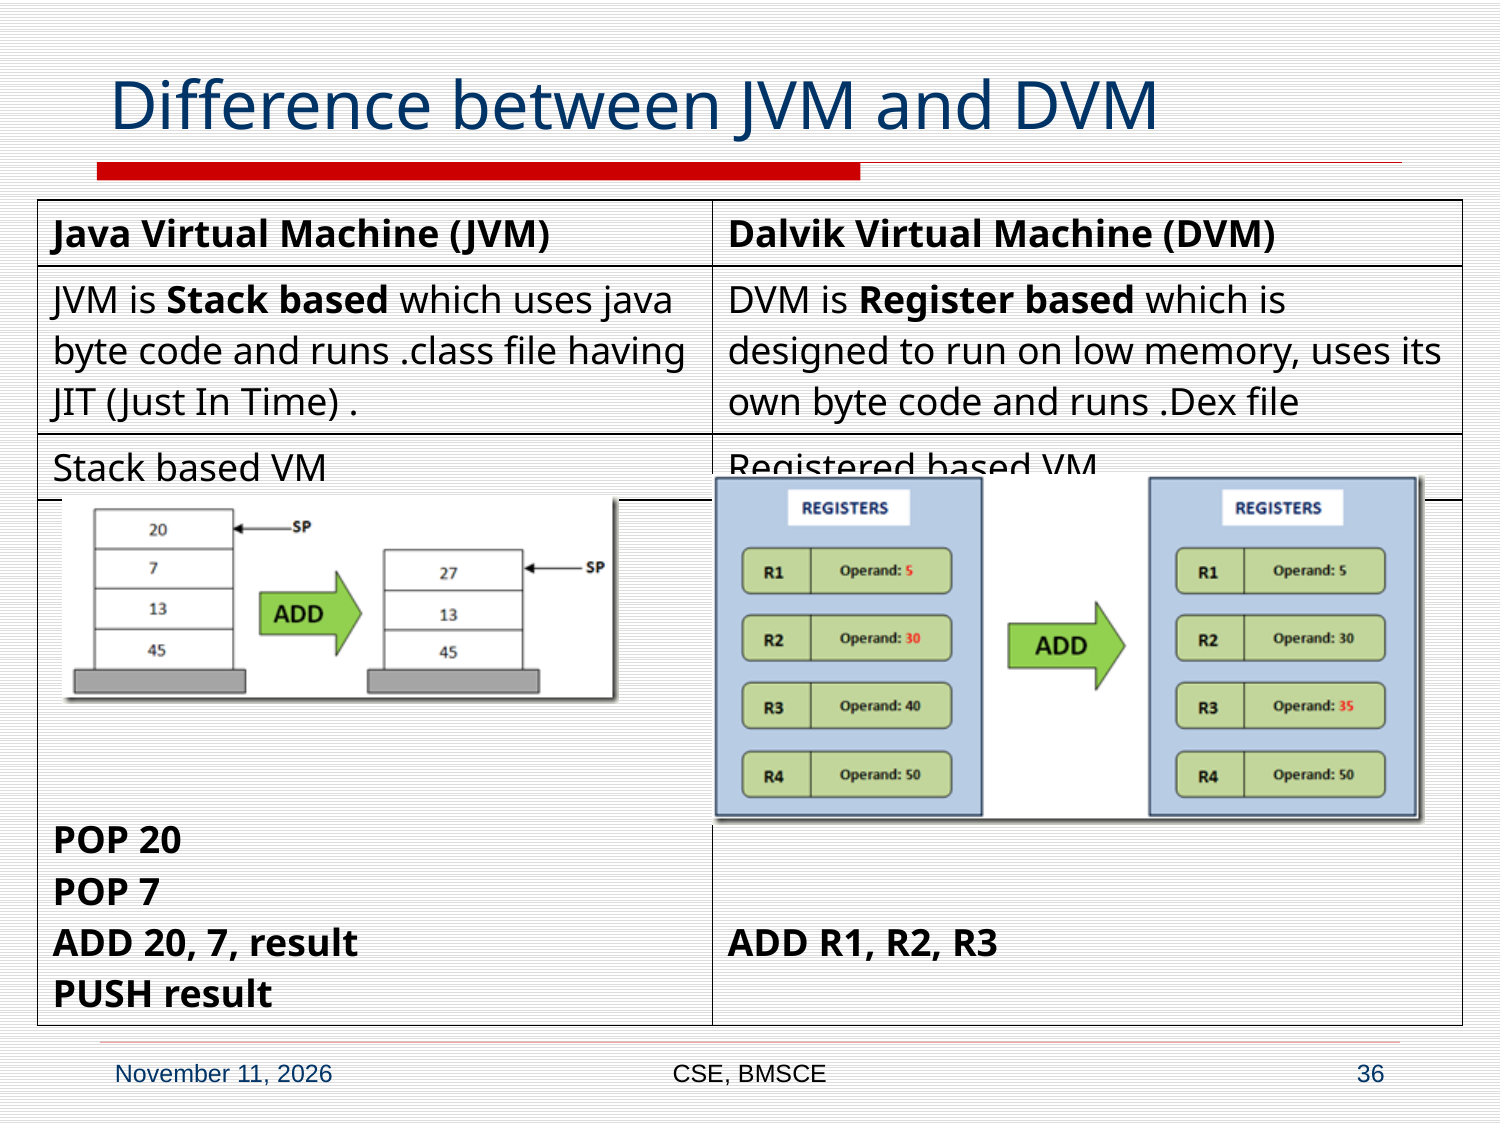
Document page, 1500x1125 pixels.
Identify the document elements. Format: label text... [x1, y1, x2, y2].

table_header Dalvik Virtual Machine (DVM) [713, 201, 1462, 265]
picture [712, 474, 1426, 826]
table_cell DVM is Register based which is designed to run on low memory, uses its own byte code and runs .Dex file [713, 267, 1462, 433]
table_cell Registered based VM [713, 435, 1462, 499]
footer CSE, BMSCE [512, 1049, 988, 1103]
table_cell JVM is Stack based which uses java byte code and runs .class file having JIT (Just In Time) . [38, 267, 712, 433]
table_cell POP 20 POP 7 ADD 20, 7, result PUSH result [38, 501, 712, 1025]
slide_number 36 [1074, 1049, 1401, 1103]
table_header Java Virtual Machine (JVM) [38, 201, 712, 265]
table_cell Stack based VM [38, 435, 712, 499]
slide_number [99, 1049, 426, 1103]
table_cell ADD R1, R2, R3 [713, 501, 1462, 1025]
title Difference between JVM and DVM [94, 24, 1407, 150]
picture [62, 495, 619, 705]
